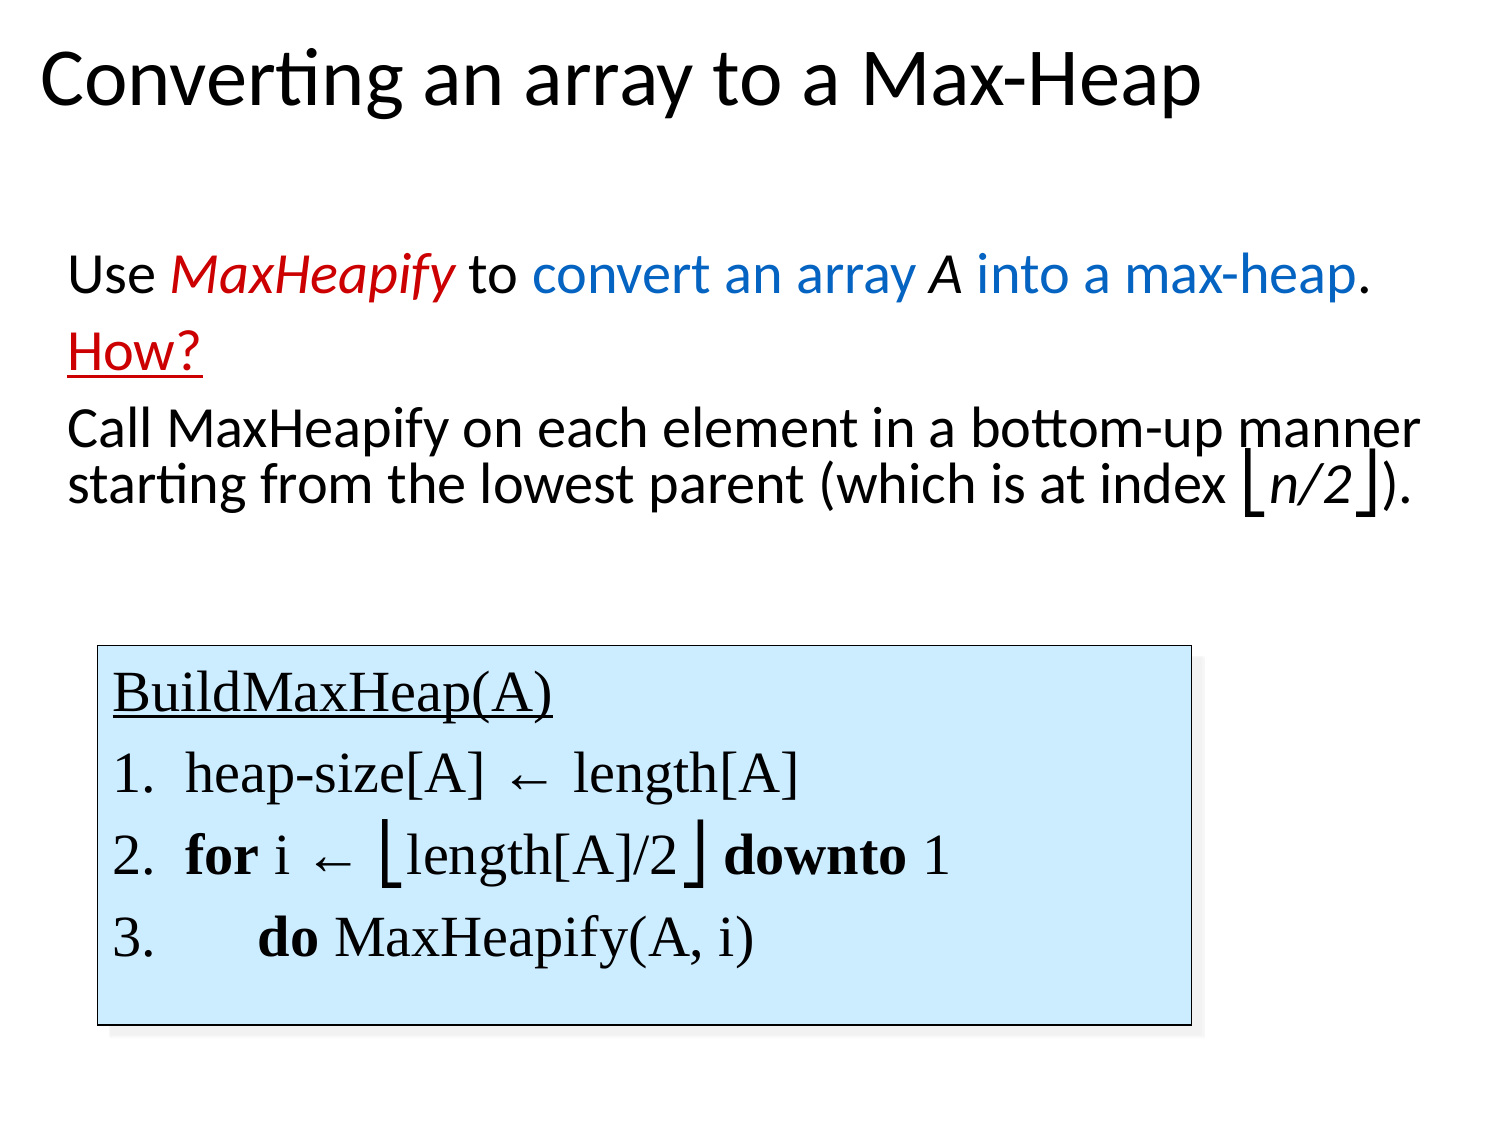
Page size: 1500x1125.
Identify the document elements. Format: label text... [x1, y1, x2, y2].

list Use MaxHeapify to convert an array A into a max-heap. How? Call MaxHeapify on each element in a bottom-up manner starting from the lowest parent (which is at index ⎣n/2⎦). [52, 241, 1440, 597]
title Converting an array to a Max-Heap [25, 26, 1469, 138]
text_box BuildMaxHeap(A) 1. heap-size[A] ← length[A] 2. for i ← ⎣length[A]/2⎦ downto 1 3. do MaxHeapify(A, i) [97, 645, 1192, 1025]
